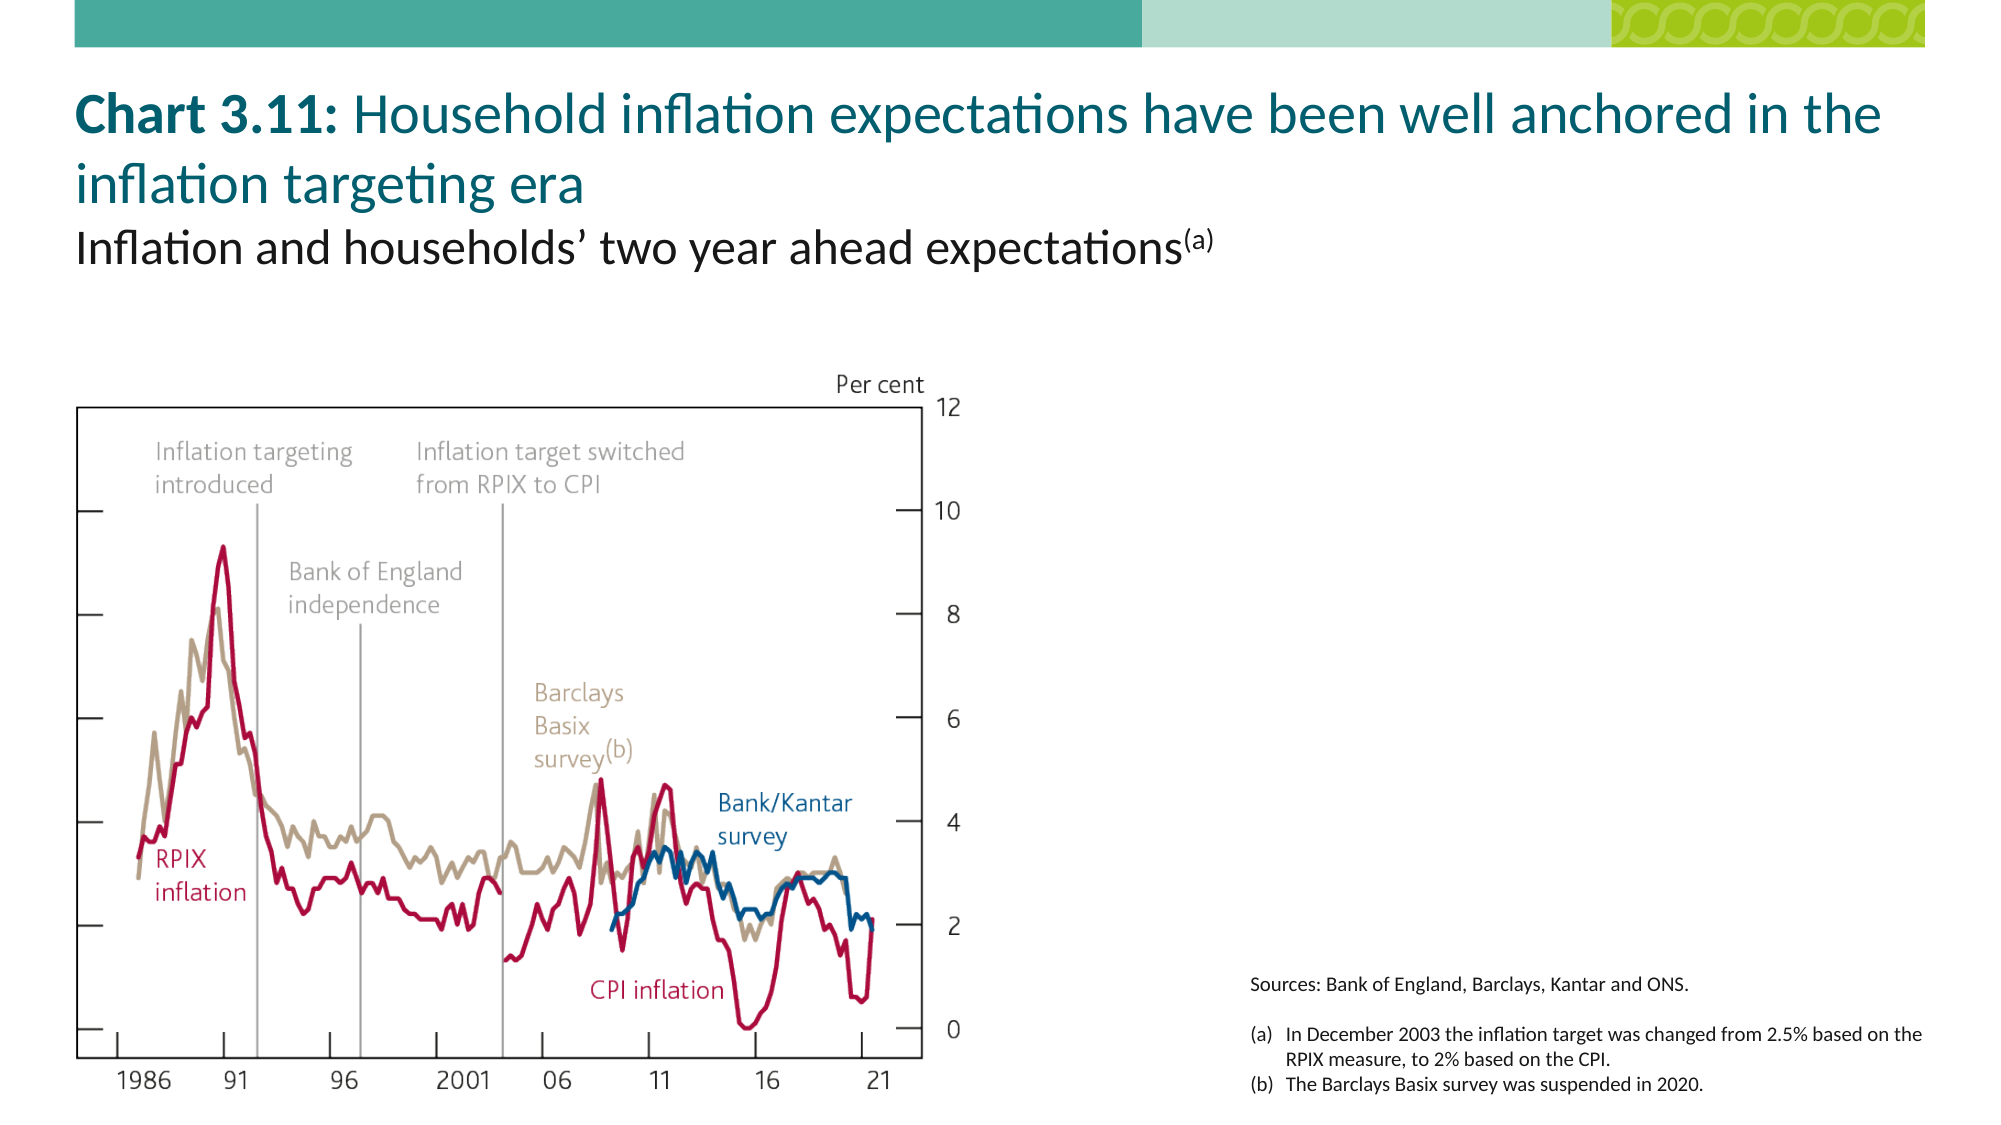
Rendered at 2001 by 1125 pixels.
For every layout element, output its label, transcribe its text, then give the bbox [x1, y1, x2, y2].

list Sources: Bank of England, Barclays, Kantar and ONS. (a) In December 2003 the inflation target was changed from 2.5% based on the RPIX measure, to 2% based on the CPI. (b) The Barclays Basix survey was suspended in 2020. [1250, 287, 1925, 1125]
list Chart 3.11: Household inflation expectations have been well anchored in the inflation targeting era Inflation and households’ two year ahead expectations(a) [75, 75, 1925, 225]
picture [74, 369, 962, 1097]
